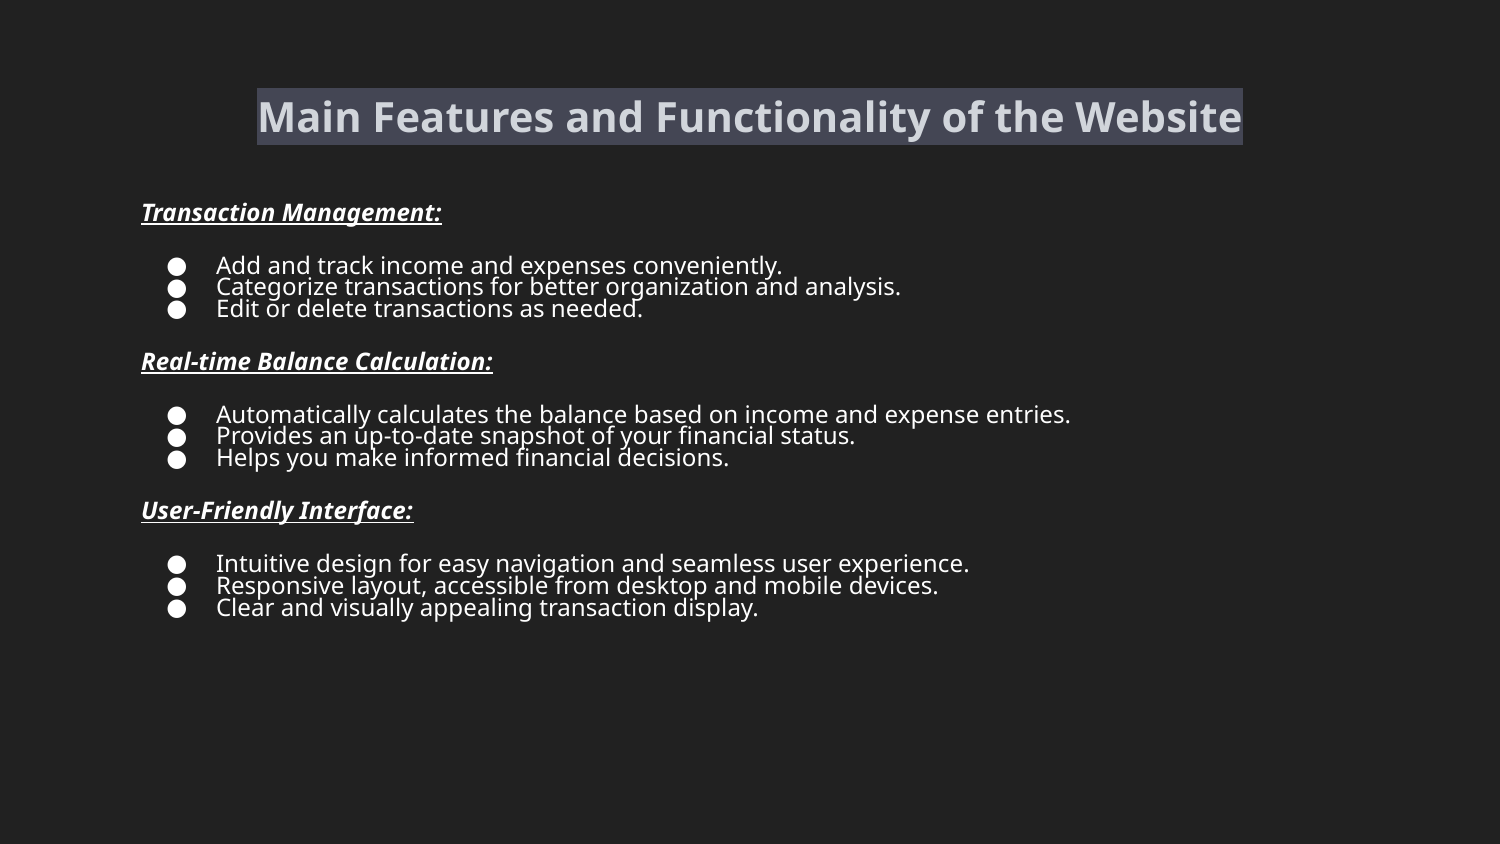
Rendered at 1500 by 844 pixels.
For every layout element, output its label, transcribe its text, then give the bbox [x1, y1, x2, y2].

title Main Features and Functionality of the Website [51, 72, 1449, 167]
list Transaction Management: Add and track income and expenses conveniently. Categorize transactions for better organization and analysis. Edit or delete transactions as needed. Real-time Balance Calculation: Automatically calculates the balance based on income and expense entries. Provides an up-to-date snapshot of your financial status. Helps you make informed financial decisions. User-Friendly Interface: Intuitive design for easy navigation and seamless user experience. Responsive layout, accessible from desktop and mobile devices. Clear and visually appealing transaction display. [51, 189, 1449, 750]
